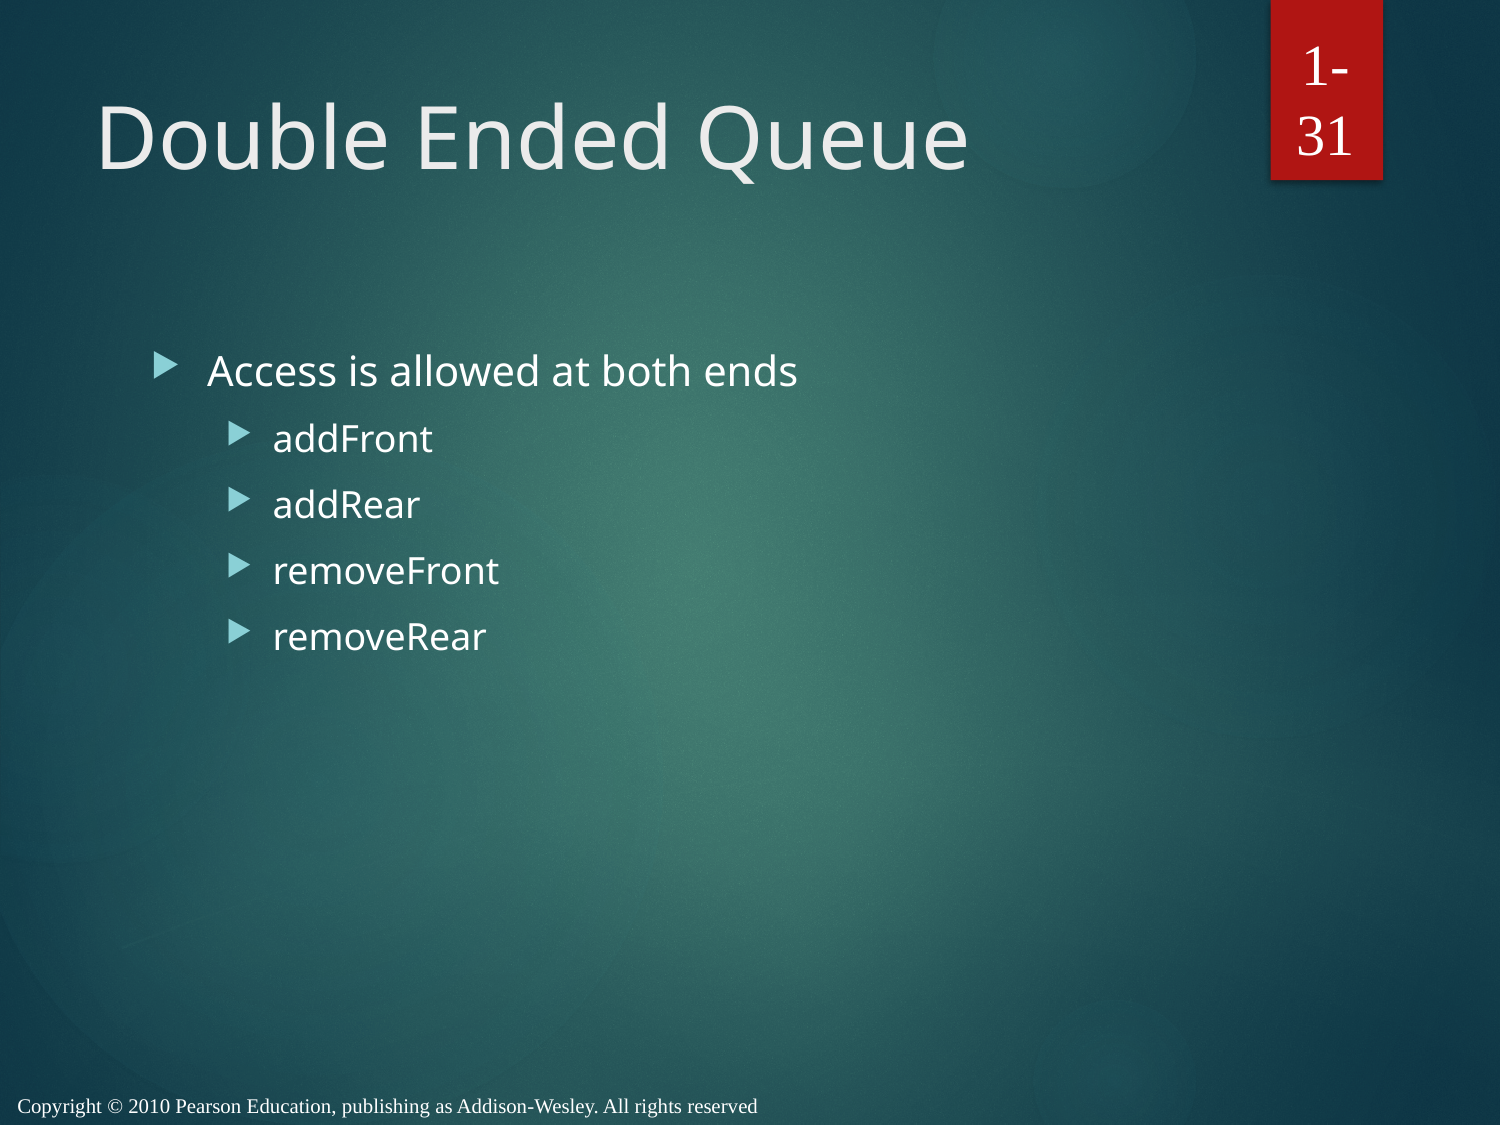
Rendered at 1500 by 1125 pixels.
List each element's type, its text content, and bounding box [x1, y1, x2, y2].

list Access is allowed at both ends addFront addRear removeFront removeRear [135, 336, 1237, 1025]
title Double Ended Queue [79, 74, 1237, 304]
slide_number 1-31 [1273, 48, 1378, 175]
